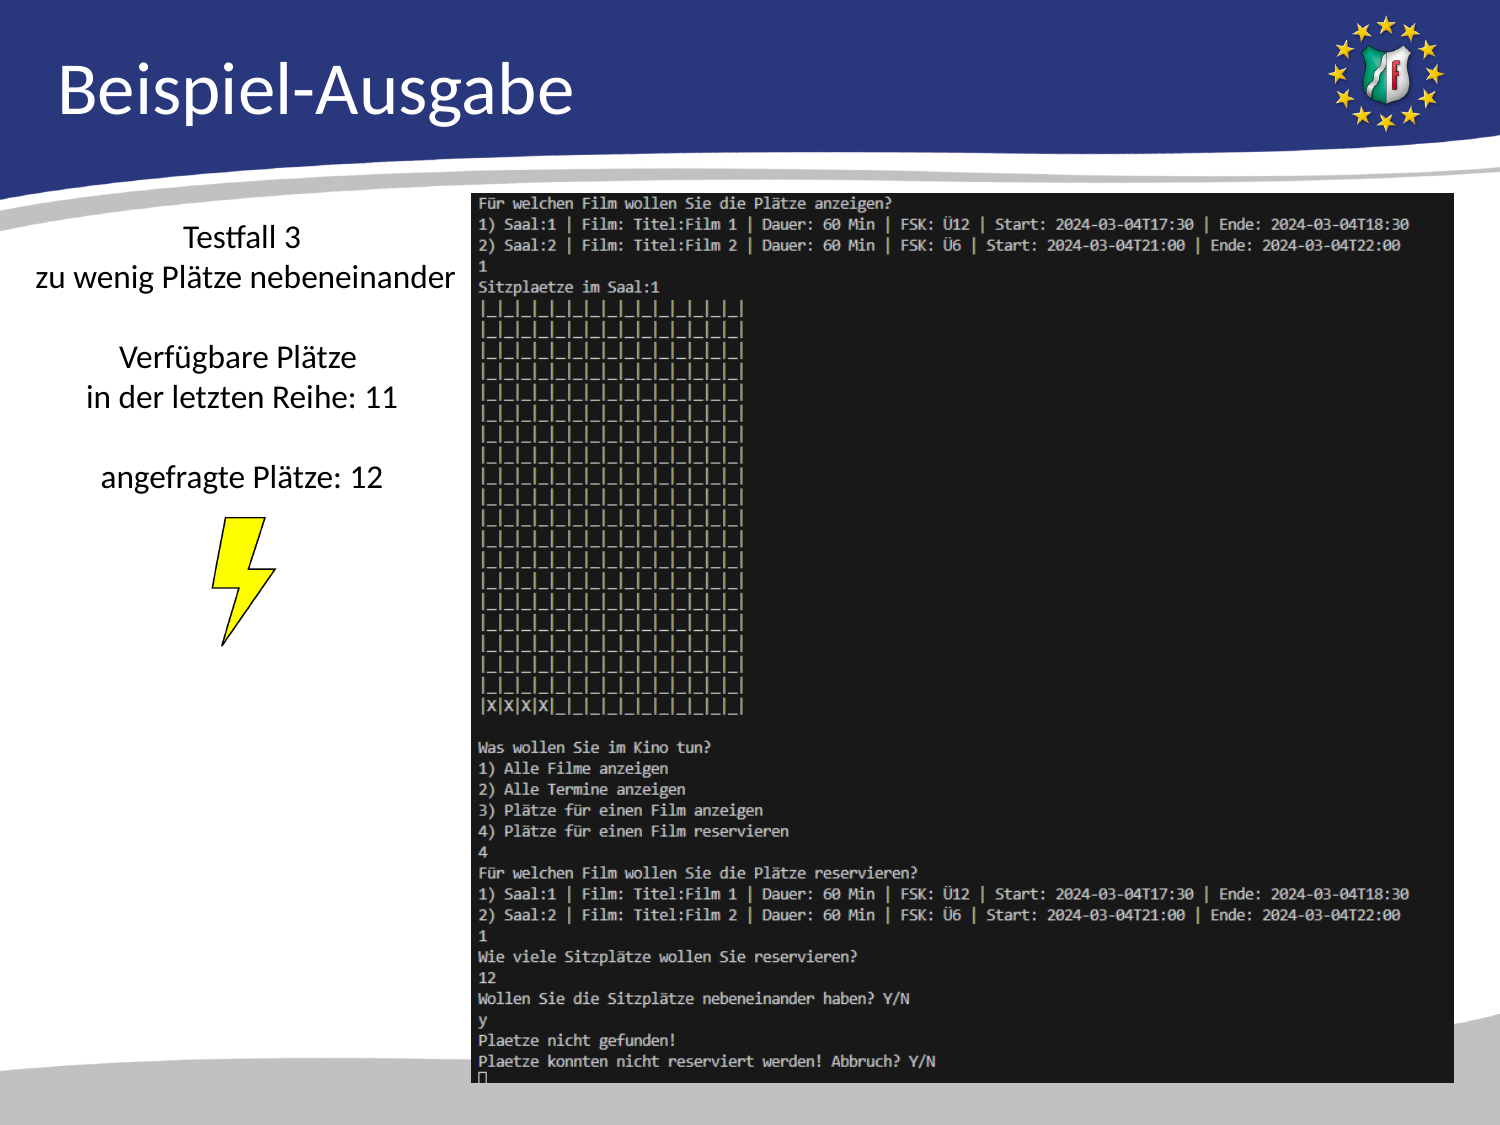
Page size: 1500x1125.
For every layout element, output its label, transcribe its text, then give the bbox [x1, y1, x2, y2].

text_box Testfall 3 zu wenig Plätze nebeneinander Verfügbare Plätze in der letzten Reihe: 11 angefragte Plätze: 12 [0, 208, 465, 1038]
text_box Beispiel-Ausgabe [0, 32, 851, 175]
picture [0, 0, 1500, 1125]
picture [168, 506, 319, 658]
